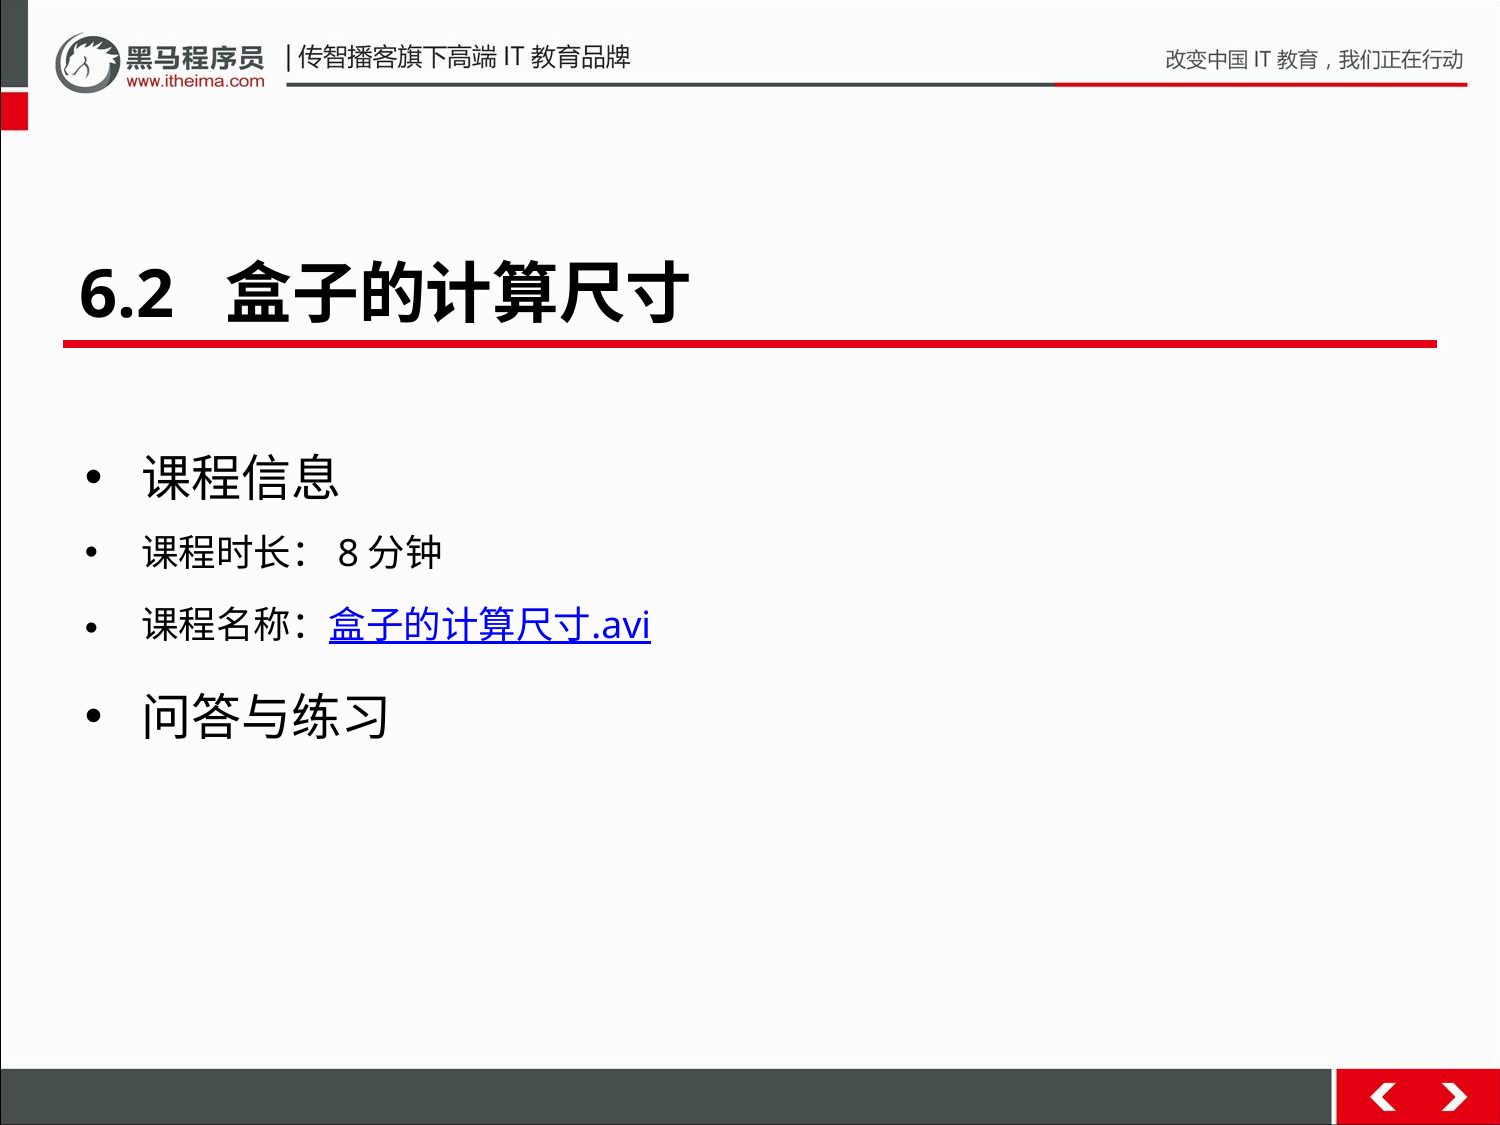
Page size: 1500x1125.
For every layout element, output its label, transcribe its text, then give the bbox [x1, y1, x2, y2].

picture [0, 0, 1500, 1125]
text_box 6.2 盒子的计算尺寸 [64, 243, 1376, 339]
text_box 课程信息 课程时长：8分钟 课程名称：盒子的计算尺寸.avi 问答与练习 [69, 408, 1451, 820]
